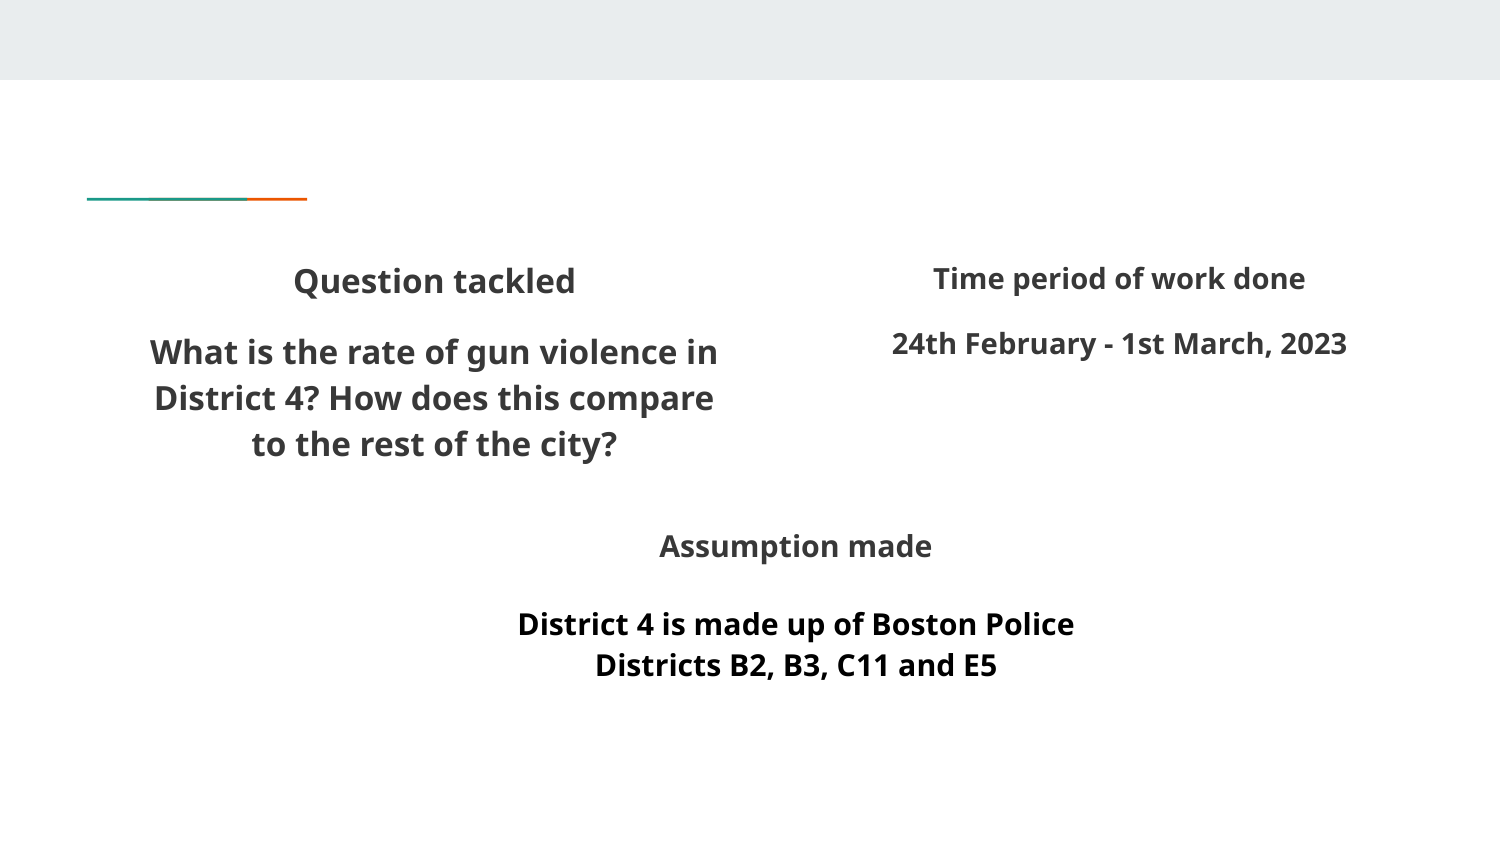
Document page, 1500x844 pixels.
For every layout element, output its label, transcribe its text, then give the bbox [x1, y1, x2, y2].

text_box Assumption made District 4 is made up of Boston Police Districts B2, B3, C11 and E5 [491, 512, 1101, 807]
list Question tackled What is the rate of gun violence in District 4? How does this compare to the rest of the city? [119, 239, 750, 499]
list Time period of work done 24th February - 1st March, 2023 [804, 239, 1436, 364]
